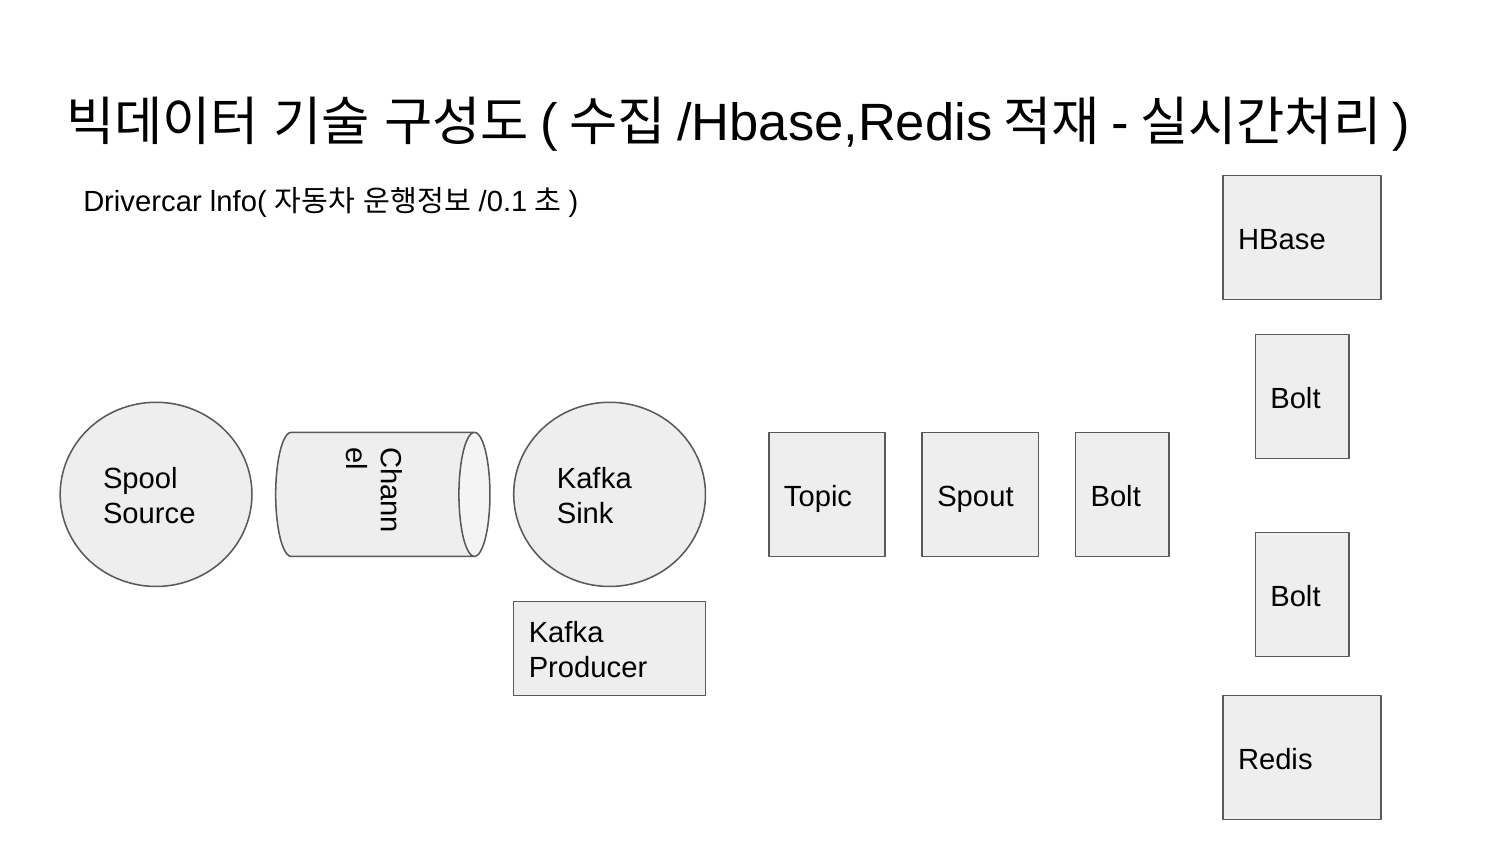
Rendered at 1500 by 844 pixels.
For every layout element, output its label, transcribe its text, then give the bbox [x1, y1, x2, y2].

text_box Kafka Sink [513, 402, 706, 587]
text_box Redis [1223, 695, 1382, 820]
text_box Bolt [1075, 432, 1170, 557]
text_box HBase [1223, 175, 1382, 300]
text_box Bolt [1255, 334, 1349, 459]
text_box Spool Source [60, 402, 252, 587]
text_box Topic [768, 432, 886, 557]
text_box Channel [275, 432, 490, 557]
text_box Bolt [1255, 532, 1349, 657]
text_box Kafka Producer [513, 601, 706, 696]
text_box Spout [922, 432, 1039, 557]
title 빅데이터 기술 구성도(수집/Hbase,Redis적재-실시간처리) [51, 72, 1449, 167]
text_box Drivercar lnfo(자동차 운행정보/0.1초) [60, 166, 706, 232]
